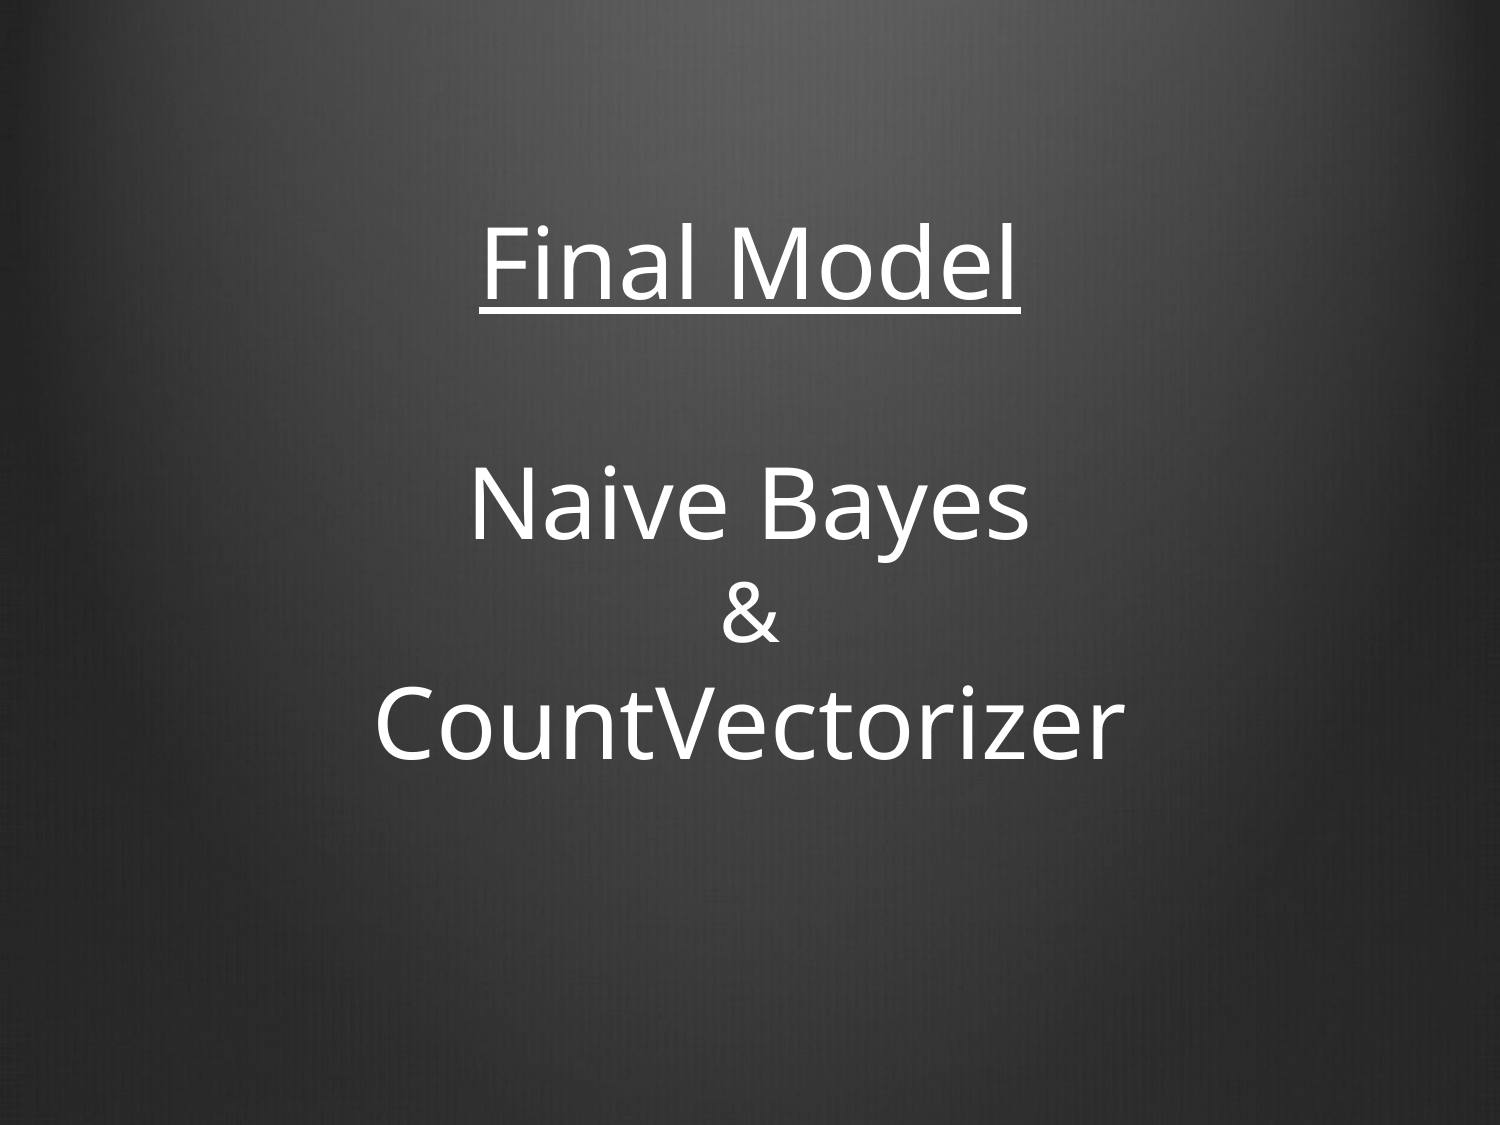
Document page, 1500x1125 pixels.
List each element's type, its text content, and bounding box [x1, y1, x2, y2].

title Final Model Naive Bayes & CountVectorizer [112, 135, 1388, 843]
